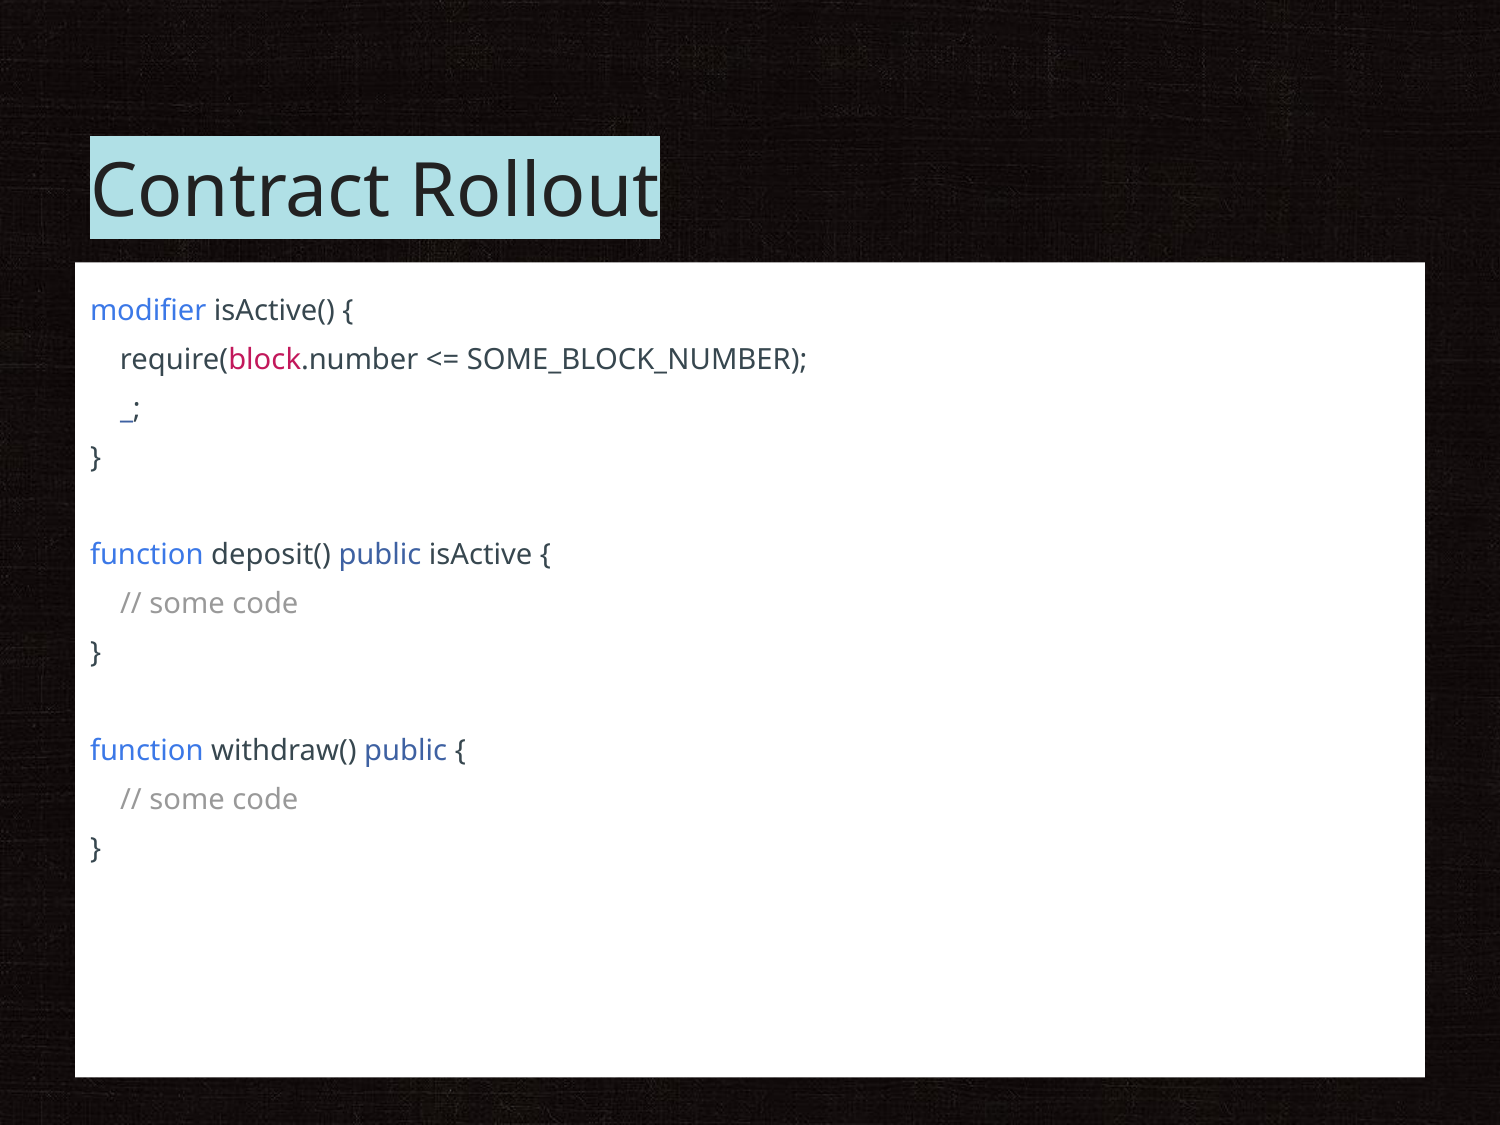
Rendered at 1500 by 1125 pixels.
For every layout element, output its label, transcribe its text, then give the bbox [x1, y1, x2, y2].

picture [0, 0, 1500, 1125]
list modifier isActive() { require(block.number <= SOME_BLOCK_NUMBER); _; } function deposit() public isActive { // some code } function withdraw() public { // some code } [75, 262, 1425, 1078]
title Contract Rollout [75, 113, 1425, 233]
